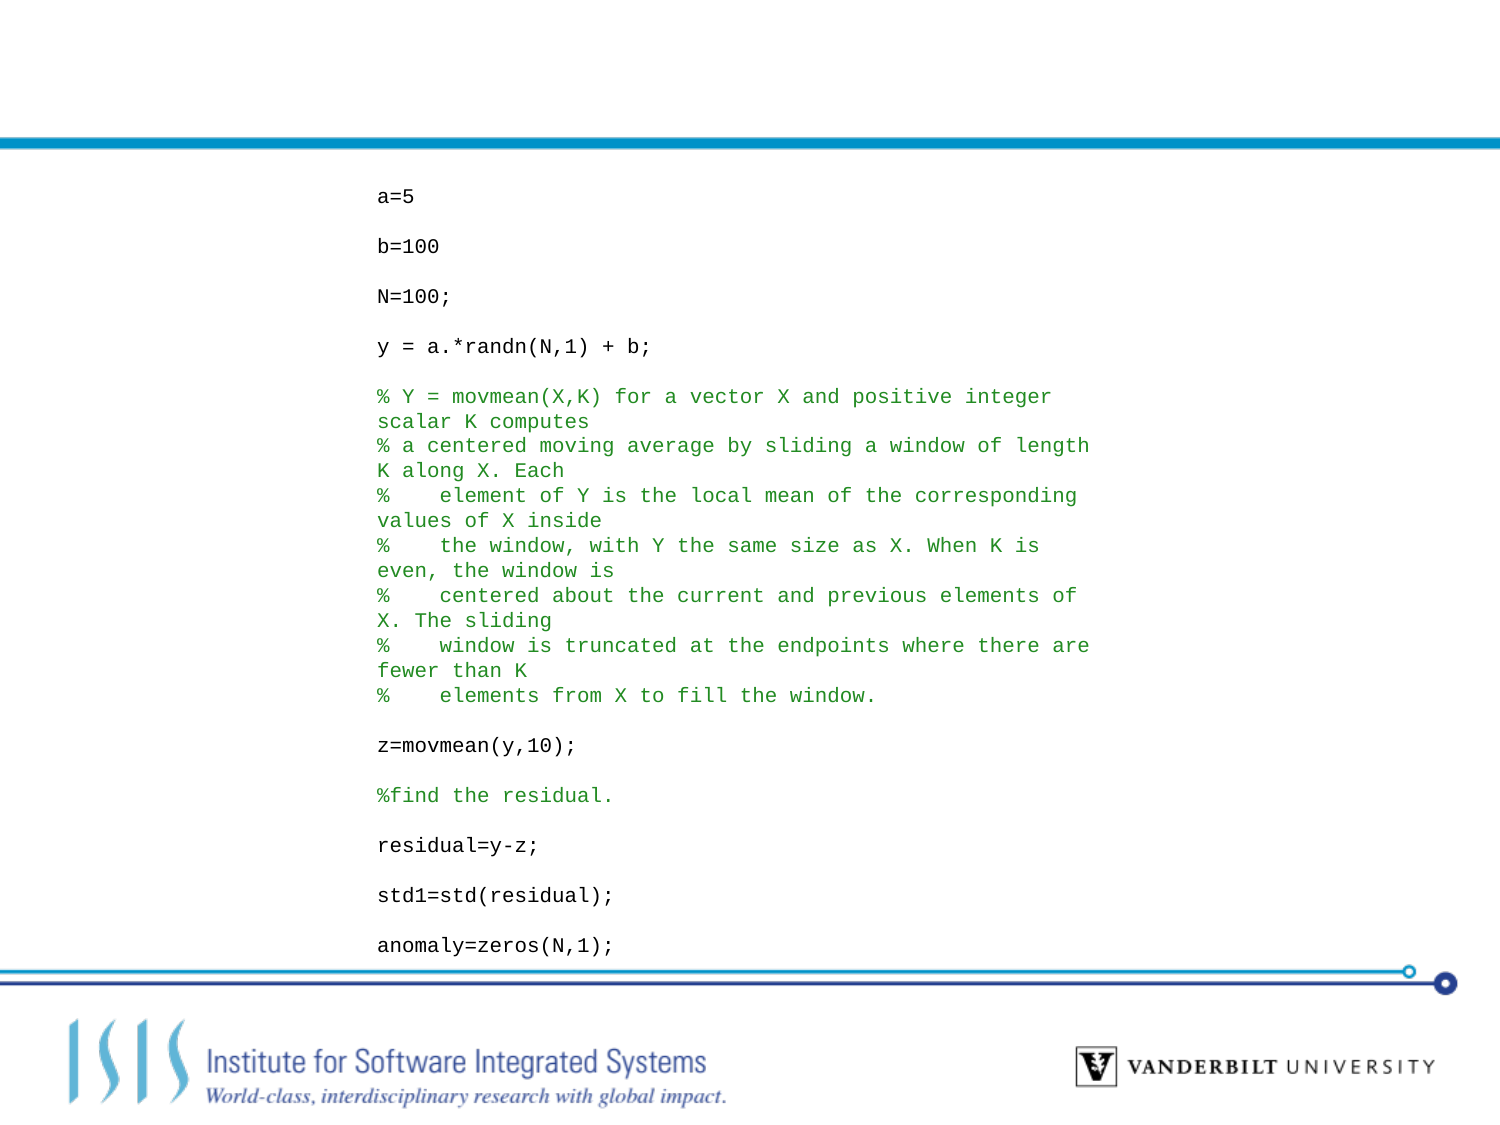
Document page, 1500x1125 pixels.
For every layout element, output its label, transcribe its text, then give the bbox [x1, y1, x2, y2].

text_box a=5 b=100 N=100; y = a.*randn(N,1) + b; % Y = movmean(X,K) for a vector X and positive integer scalar K computes % a centered moving average by sliding a window of length K along X. Each % element of Y is the local mean of the corresponding values of X inside % the window, with Y the same size as X. When K is even, the window is % centered about the current and previous elements of X. The sliding % window is truncated at the endpoints where there are fewer than K % elements from X to fill the window. z=movmean(y,10); %find the residual. residual=y-z; std1=std(residual); anomaly=zeros(N,1); [362, 174, 1113, 965]
